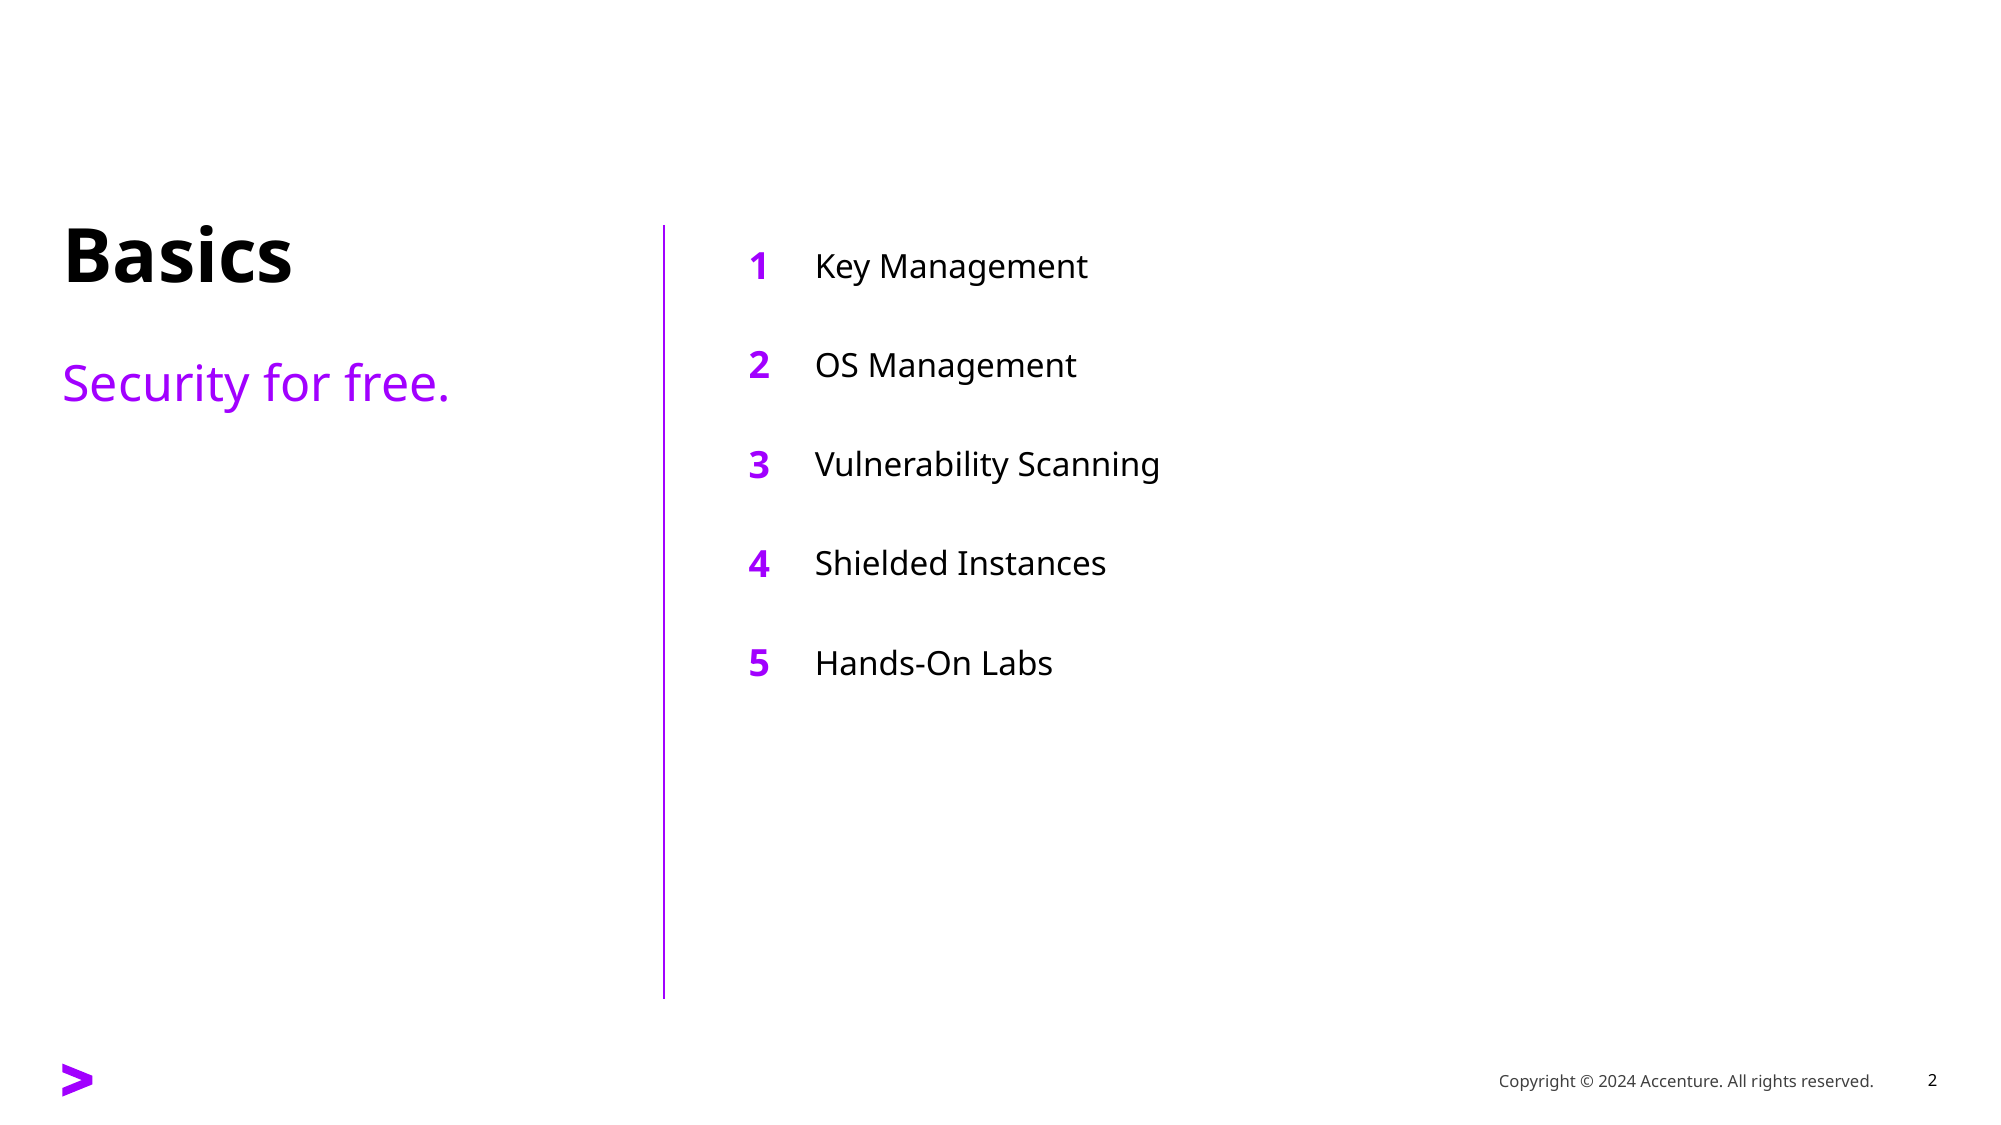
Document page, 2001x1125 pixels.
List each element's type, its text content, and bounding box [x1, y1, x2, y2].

title Basics [62, 224, 599, 358]
list Shielded Instances [814, 522, 1300, 603]
list Security for free. [62, 358, 599, 801]
list Key Management [814, 224, 1300, 305]
list 5 [726, 621, 793, 702]
list 3 [726, 423, 793, 503]
slide_number 2 [1883, 1064, 1938, 1098]
list Hands-On Labs [814, 621, 1300, 702]
list OS Management [814, 324, 1300, 404]
list 1 [726, 224, 793, 305]
list 2 [726, 324, 793, 404]
list 4 [726, 522, 793, 603]
footer Copyright © 2024 Accenture. All rights reserved. [1200, 1064, 1875, 1097]
list Vulnerability Scanning [814, 423, 1300, 503]
